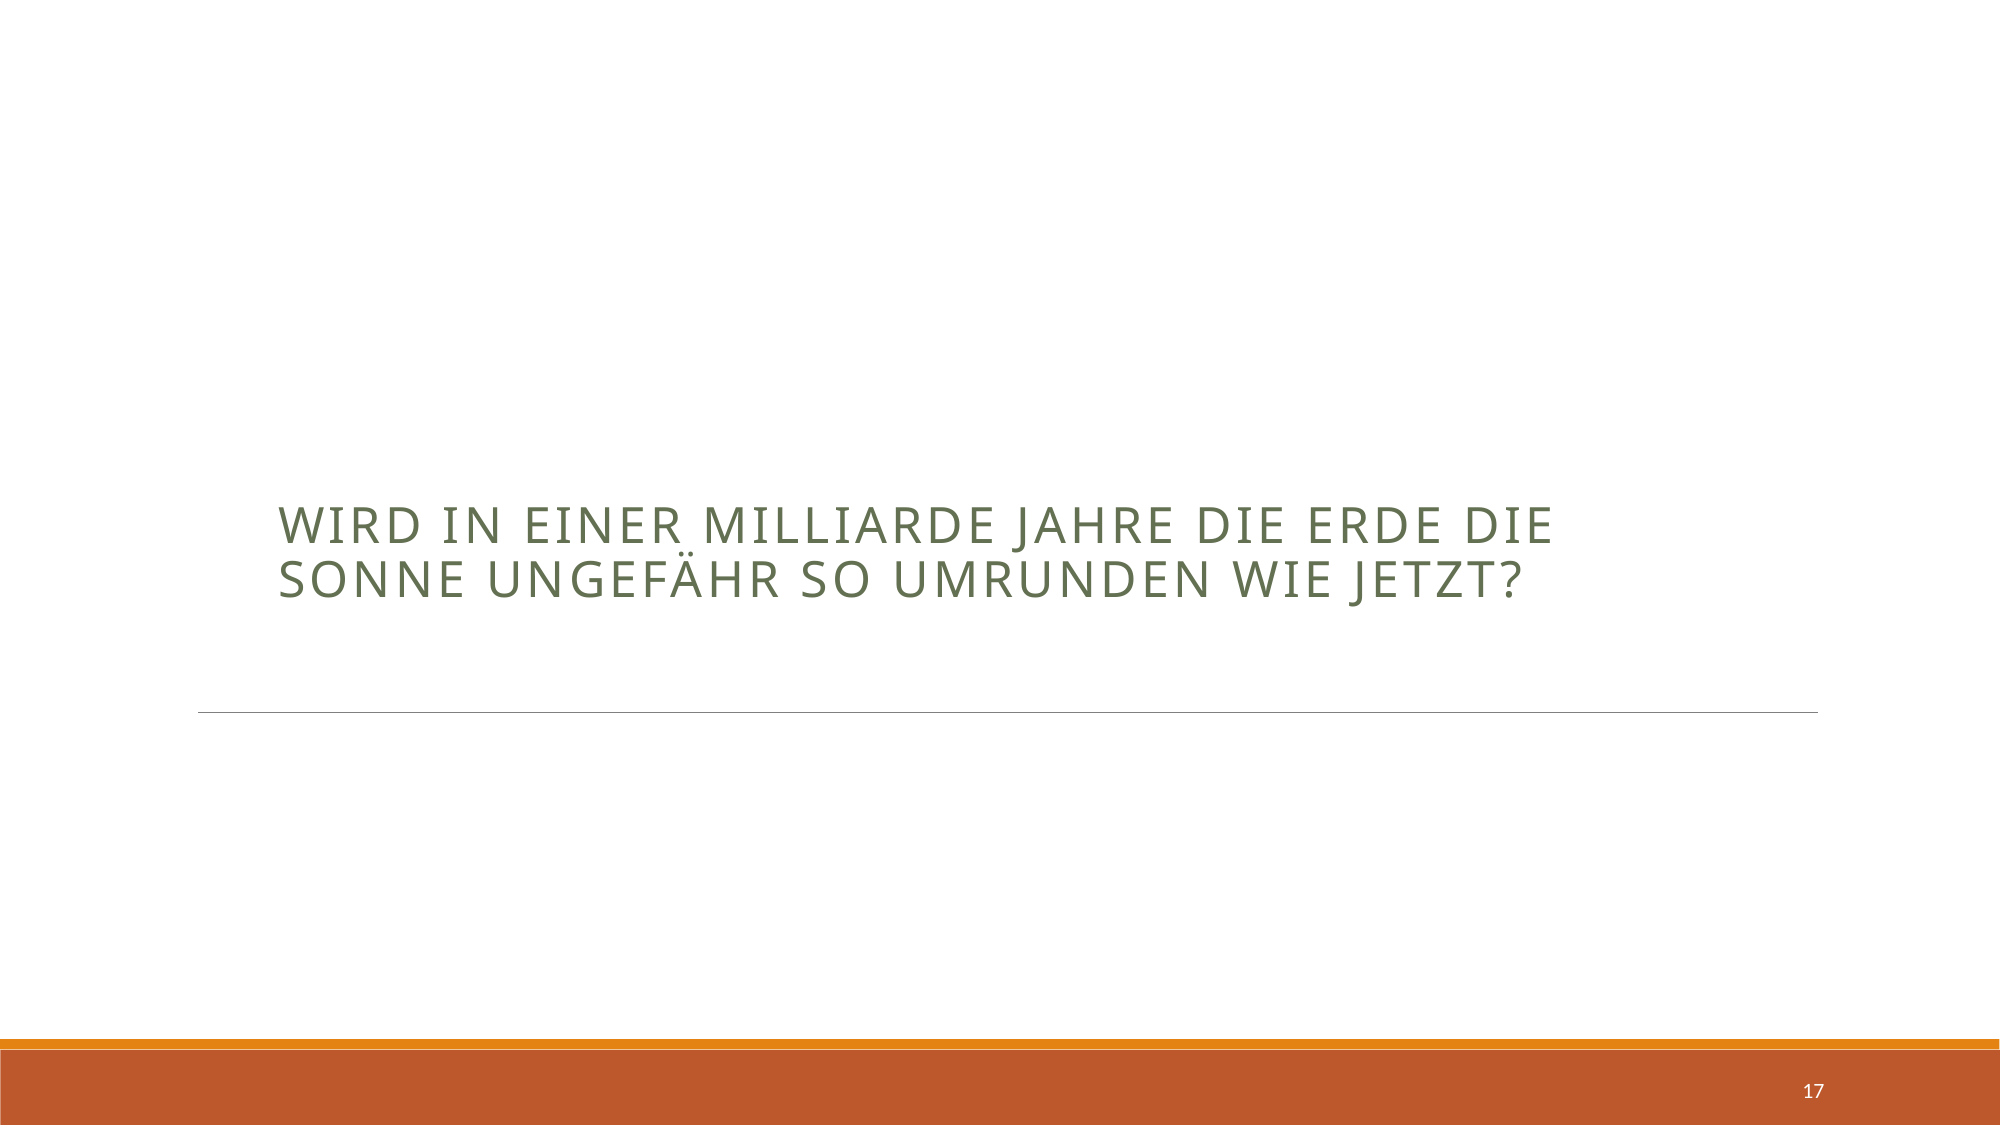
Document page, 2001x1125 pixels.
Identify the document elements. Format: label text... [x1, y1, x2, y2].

subtitle Wird in einer Milliarde Jahre die Erde die Sonne ungefähr so umrunden wie jetzt? [263, 493, 1764, 632]
slide_number 17 [1624, 1059, 1840, 1120]
